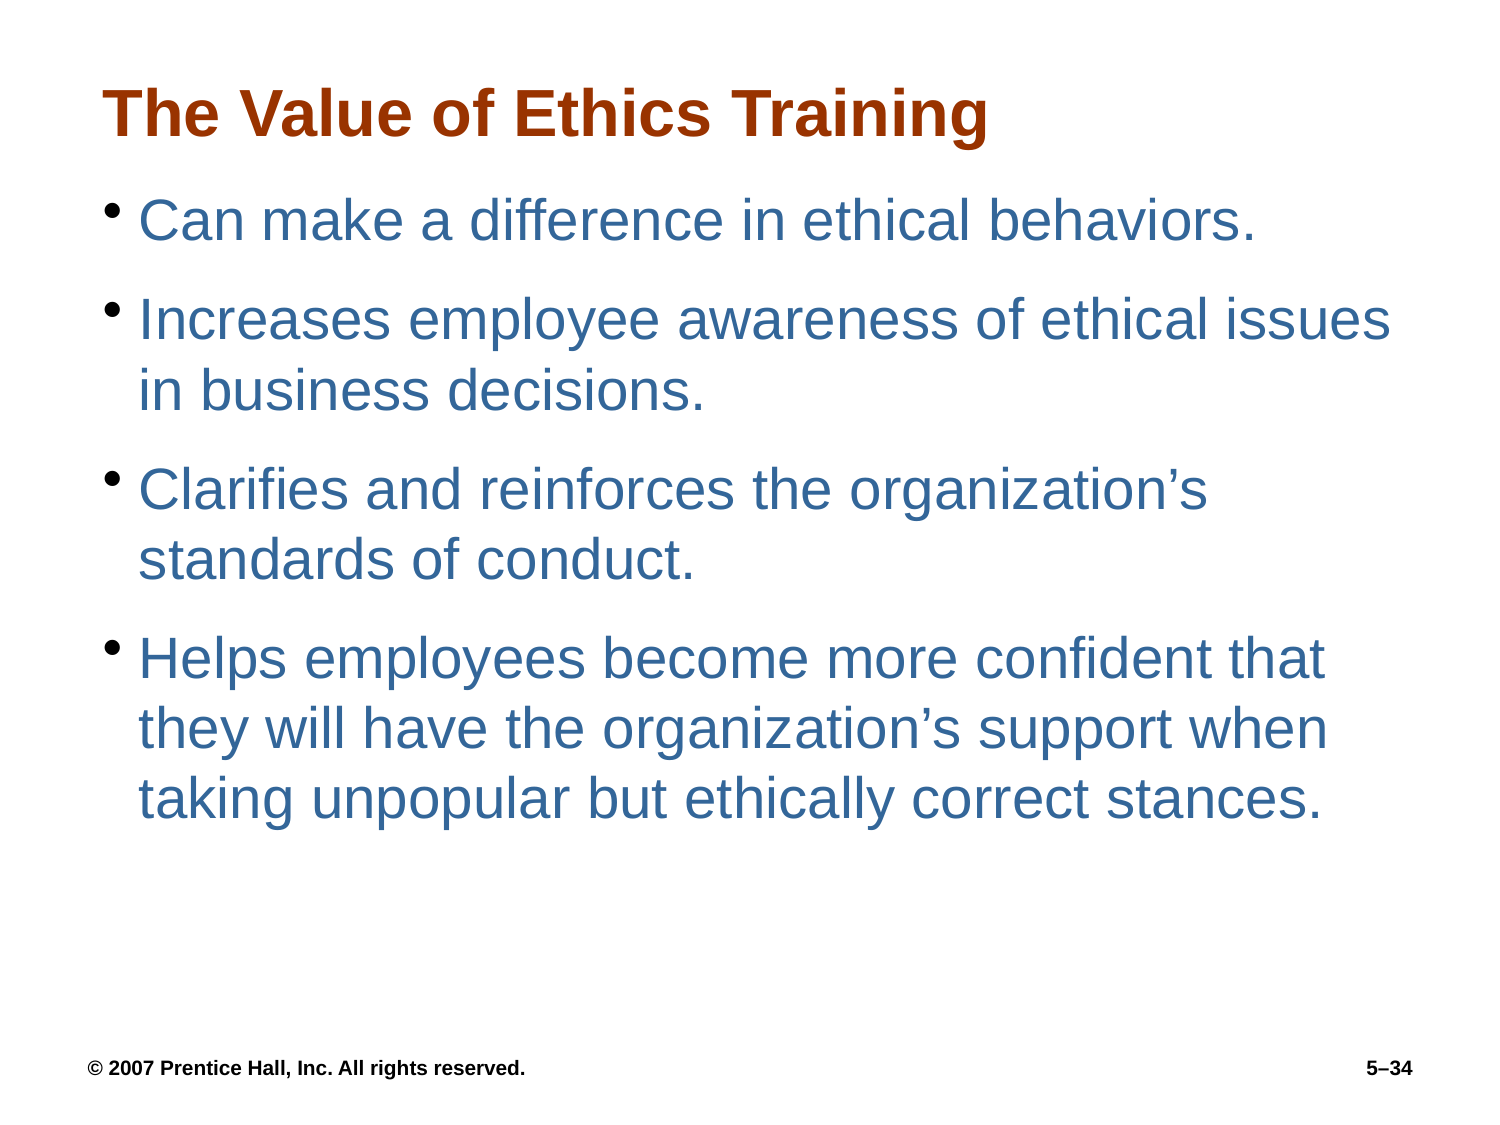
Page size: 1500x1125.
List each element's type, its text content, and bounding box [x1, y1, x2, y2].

title The Value of Ethics Training [87, 62, 1413, 158]
footer © 2007 Prentice Hall, Inc. All rights reserved. [87, 1012, 750, 1088]
slide_number 5–34 [1050, 1012, 1413, 1088]
list Can make a difference in ethical behaviors. Increases employee awareness of ethical issues in business decisions. Clarifies and reinforces the organization’s standards of conduct. Helps employees become more confident that they will have the organization’s support when taking unpopular but ethically correct stances. [87, 174, 1417, 1000]
